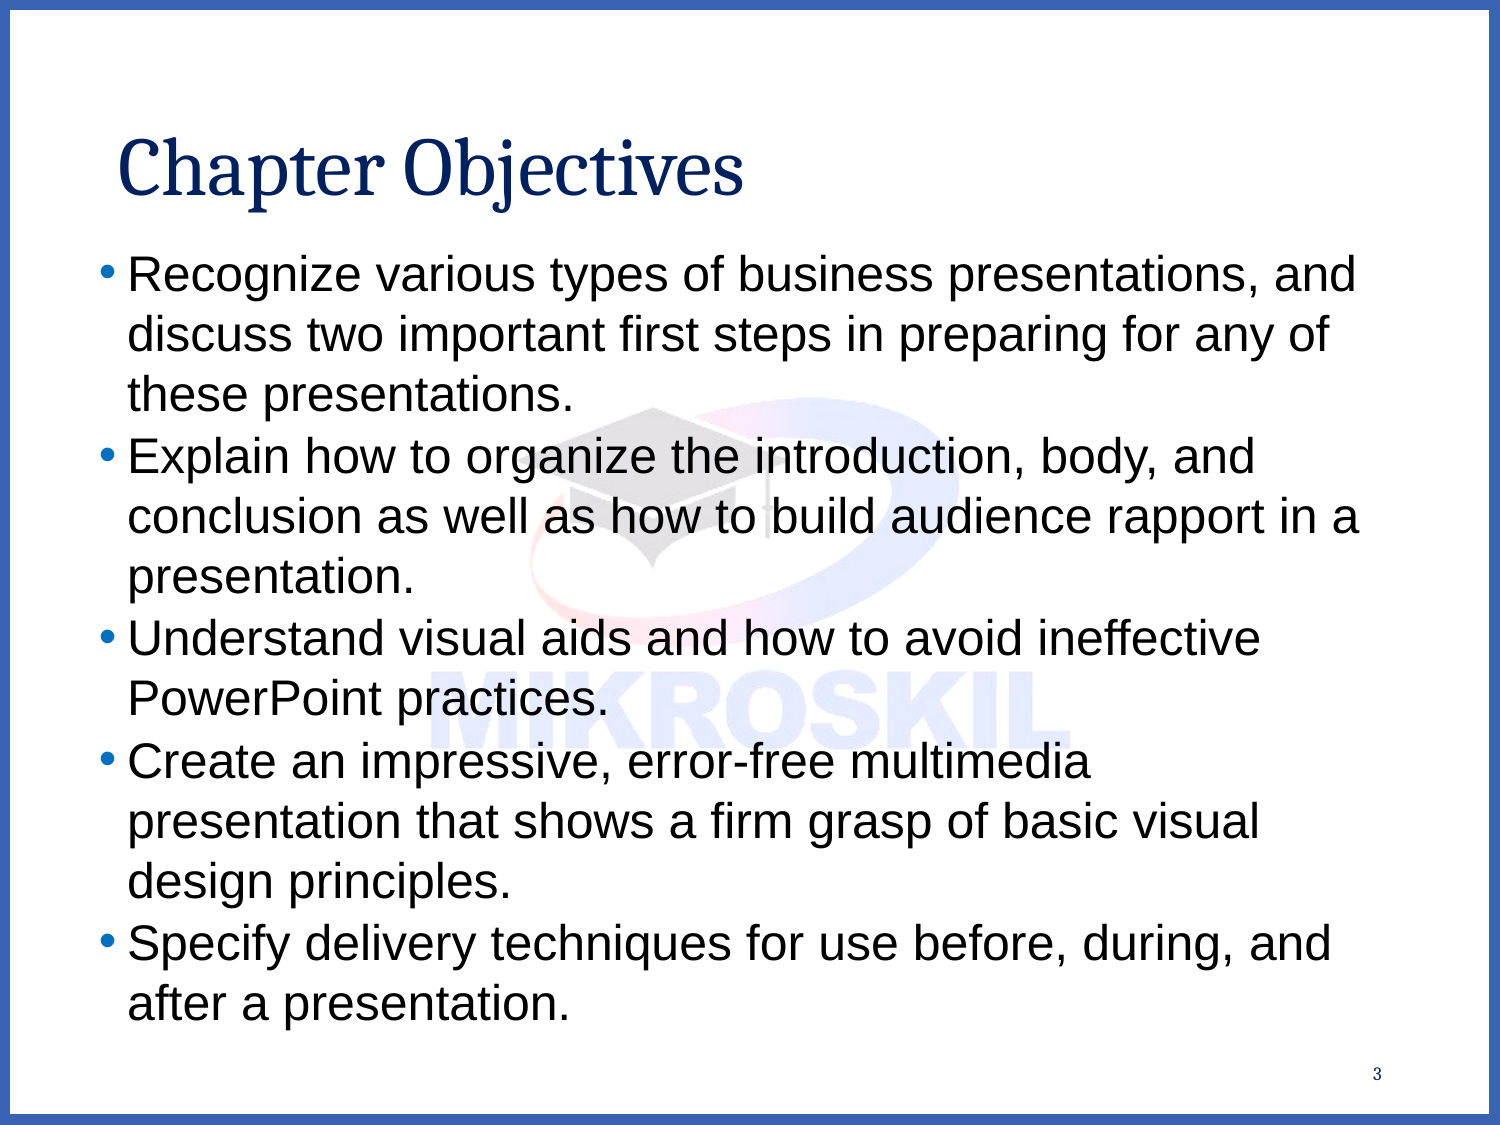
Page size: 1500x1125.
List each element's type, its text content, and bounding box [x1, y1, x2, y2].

slide_number 3 [1059, 1042, 1397, 1103]
title Chapter Objectives [103, 59, 1397, 278]
list Recognize various types of business presentations, and discuss two important first steps in preparing for any of these presentations. Explain how to organize the introduction, body, and conclusion as well as how to build audience rapport in a presentation. Understand visual aids and how to avoid ineffective PowerPoint practices. Create an impressive, error-free multimedia presentation that shows a firm grasp of basic visual design principles. Specify delivery techniques for use before, during, and after a presentation. [84, 234, 1378, 1043]
